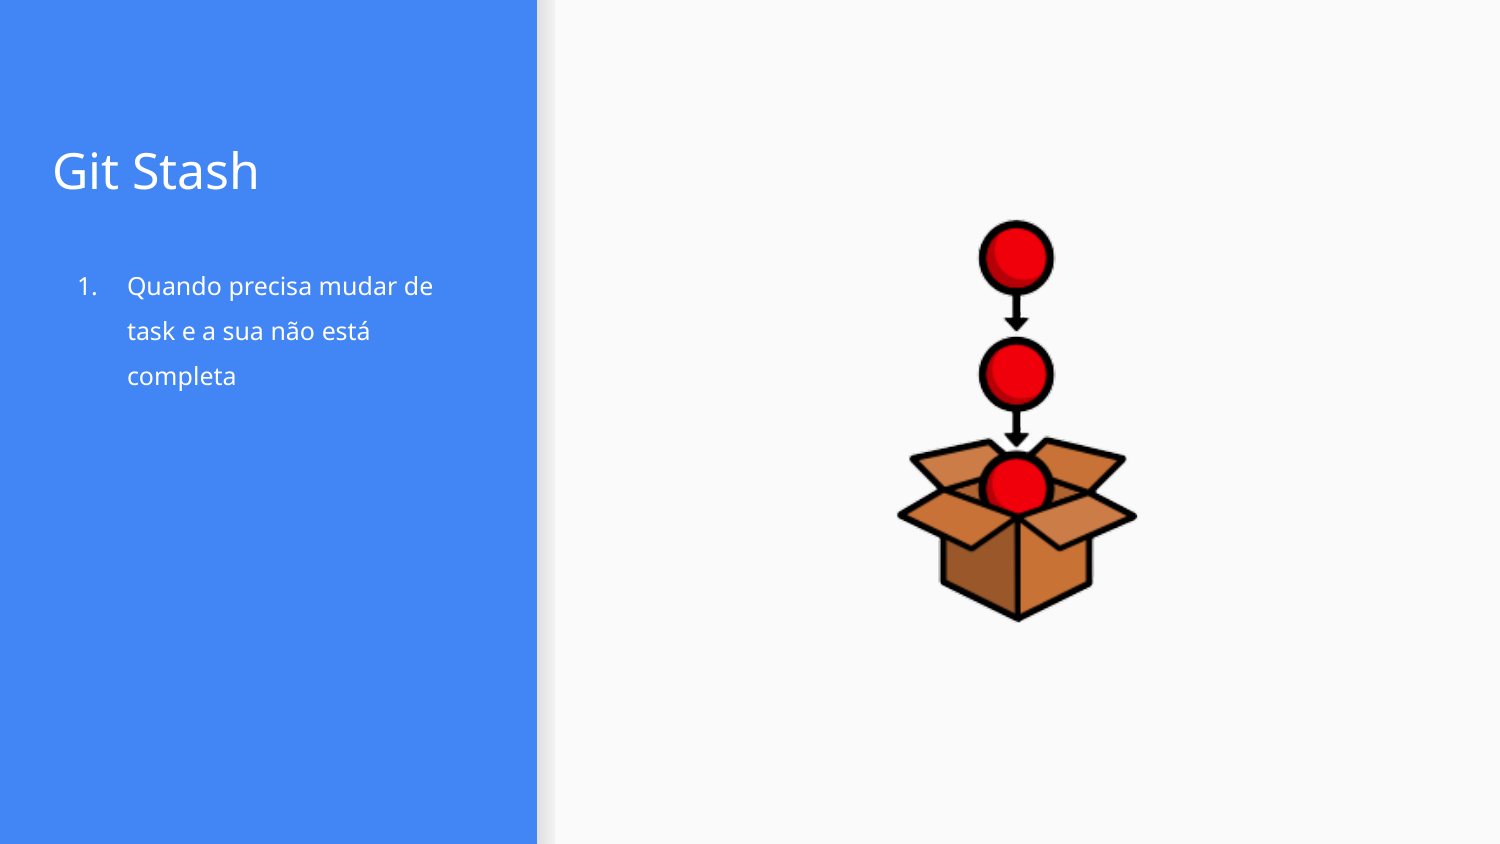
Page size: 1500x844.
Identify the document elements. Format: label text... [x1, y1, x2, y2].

picture [669, 180, 1367, 664]
list Quando precisa mudar de task e a sua não está completa [37, 240, 498, 760]
title Git Stash [37, 58, 498, 216]
